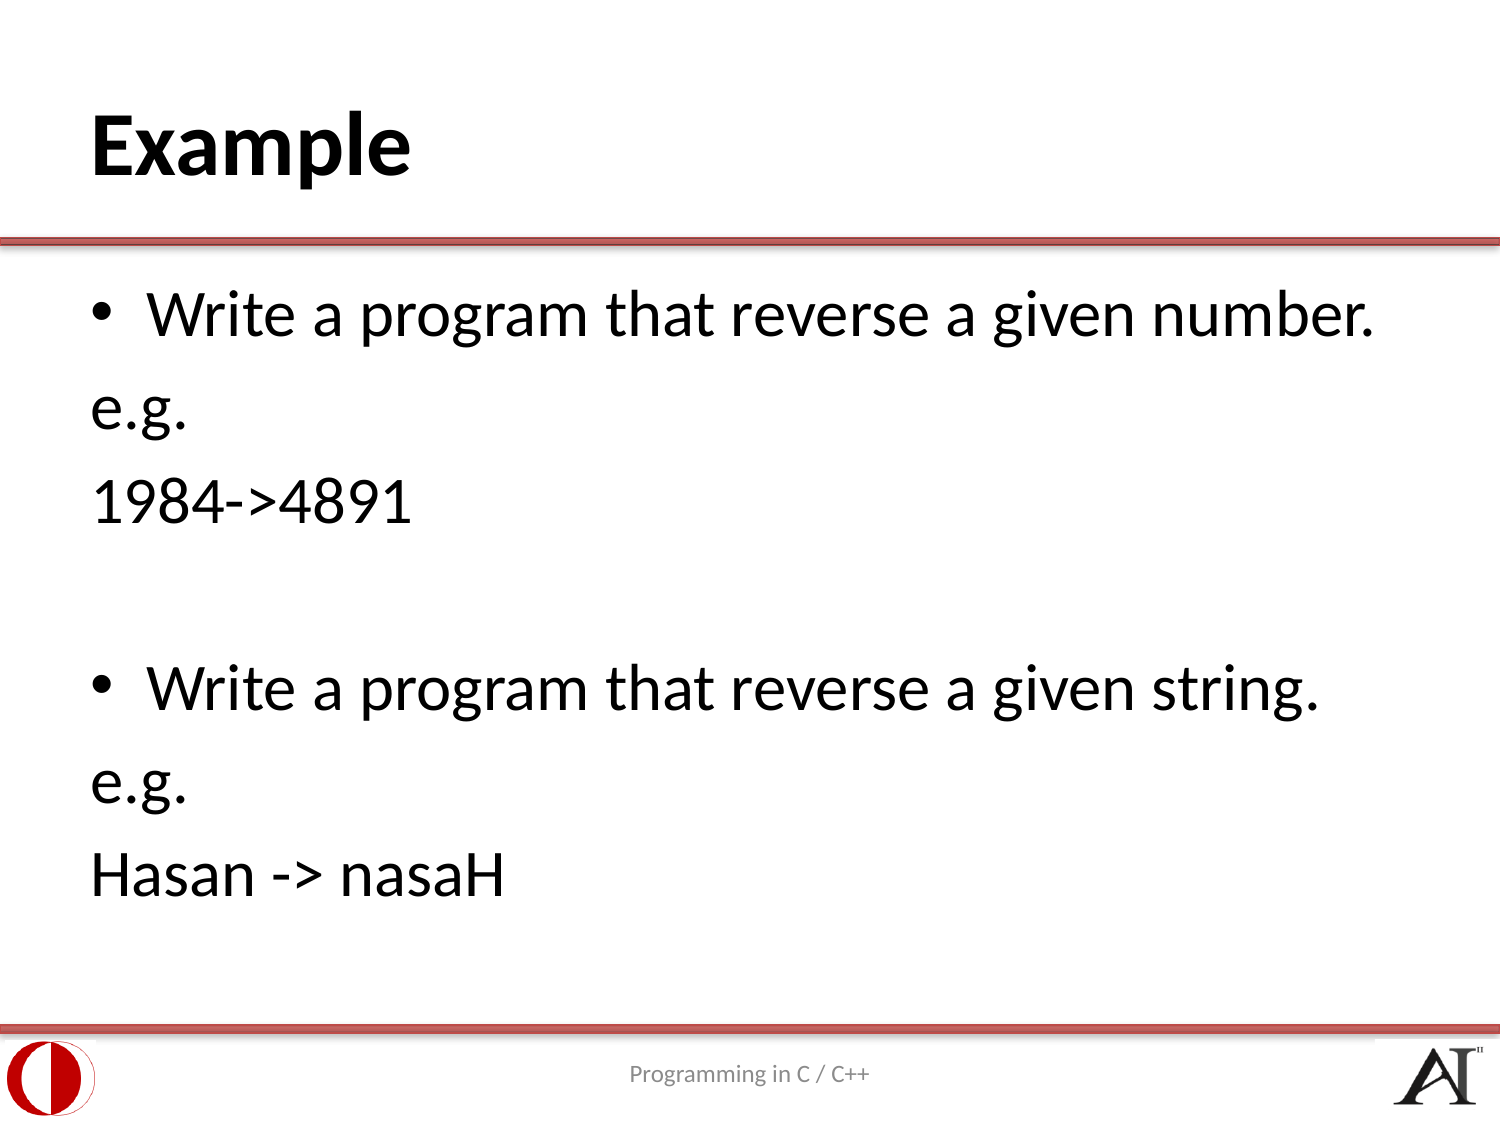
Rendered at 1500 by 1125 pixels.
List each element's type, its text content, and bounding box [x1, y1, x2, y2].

picture [1374, 1039, 1500, 1110]
title Example [75, 45, 1425, 233]
slide_number 55 [1074, 1042, 1425, 1103]
picture [5, 1040, 96, 1116]
list Write a program that reverse a given number. e.g. 1984->4891 Write a program that reverse a given string. e.g. Hasan -> nasaH [75, 262, 1425, 1005]
footer Programming in C / C++ [512, 1042, 988, 1103]
